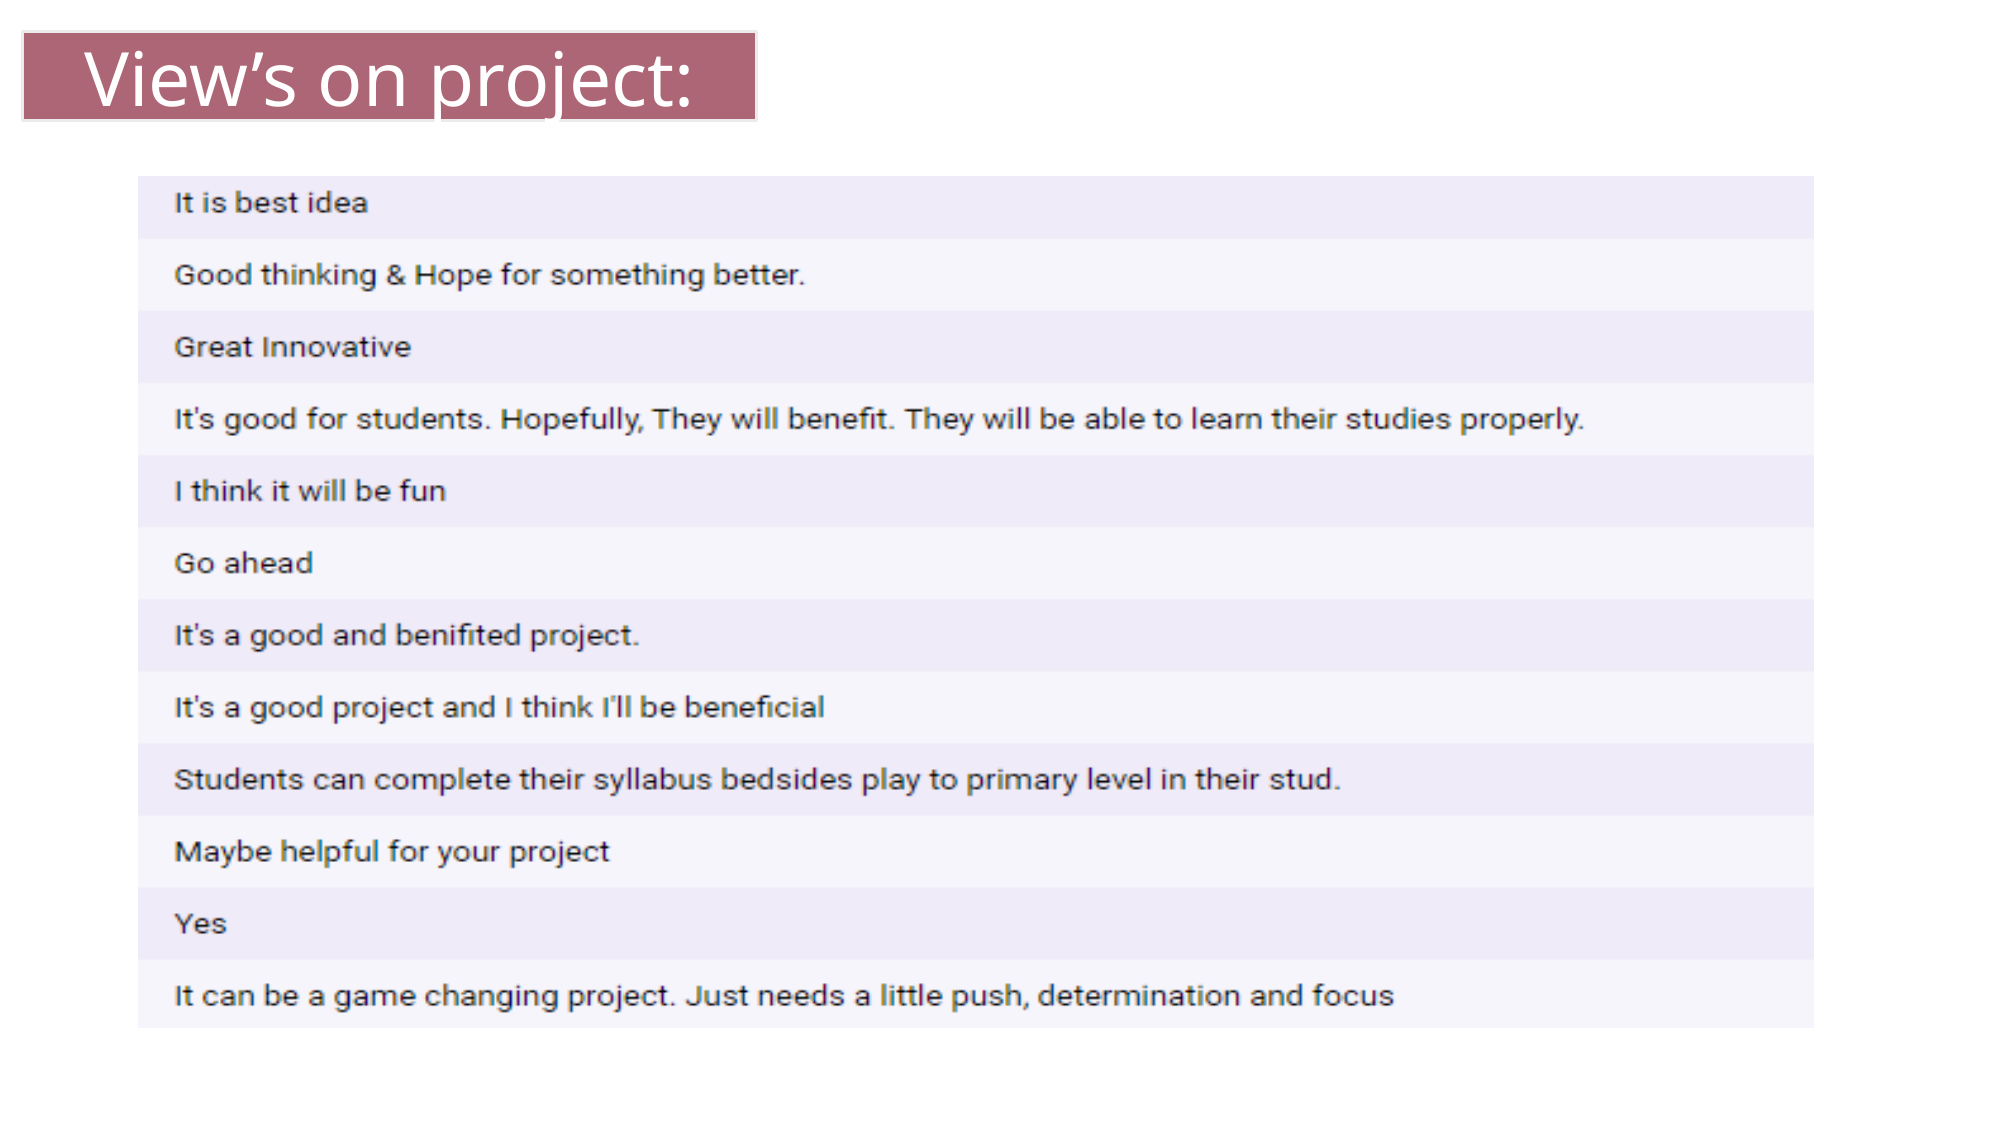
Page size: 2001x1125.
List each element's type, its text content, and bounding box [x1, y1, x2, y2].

picture [138, 176, 1814, 1028]
text_box View’s on project: [21, 30, 758, 122]
